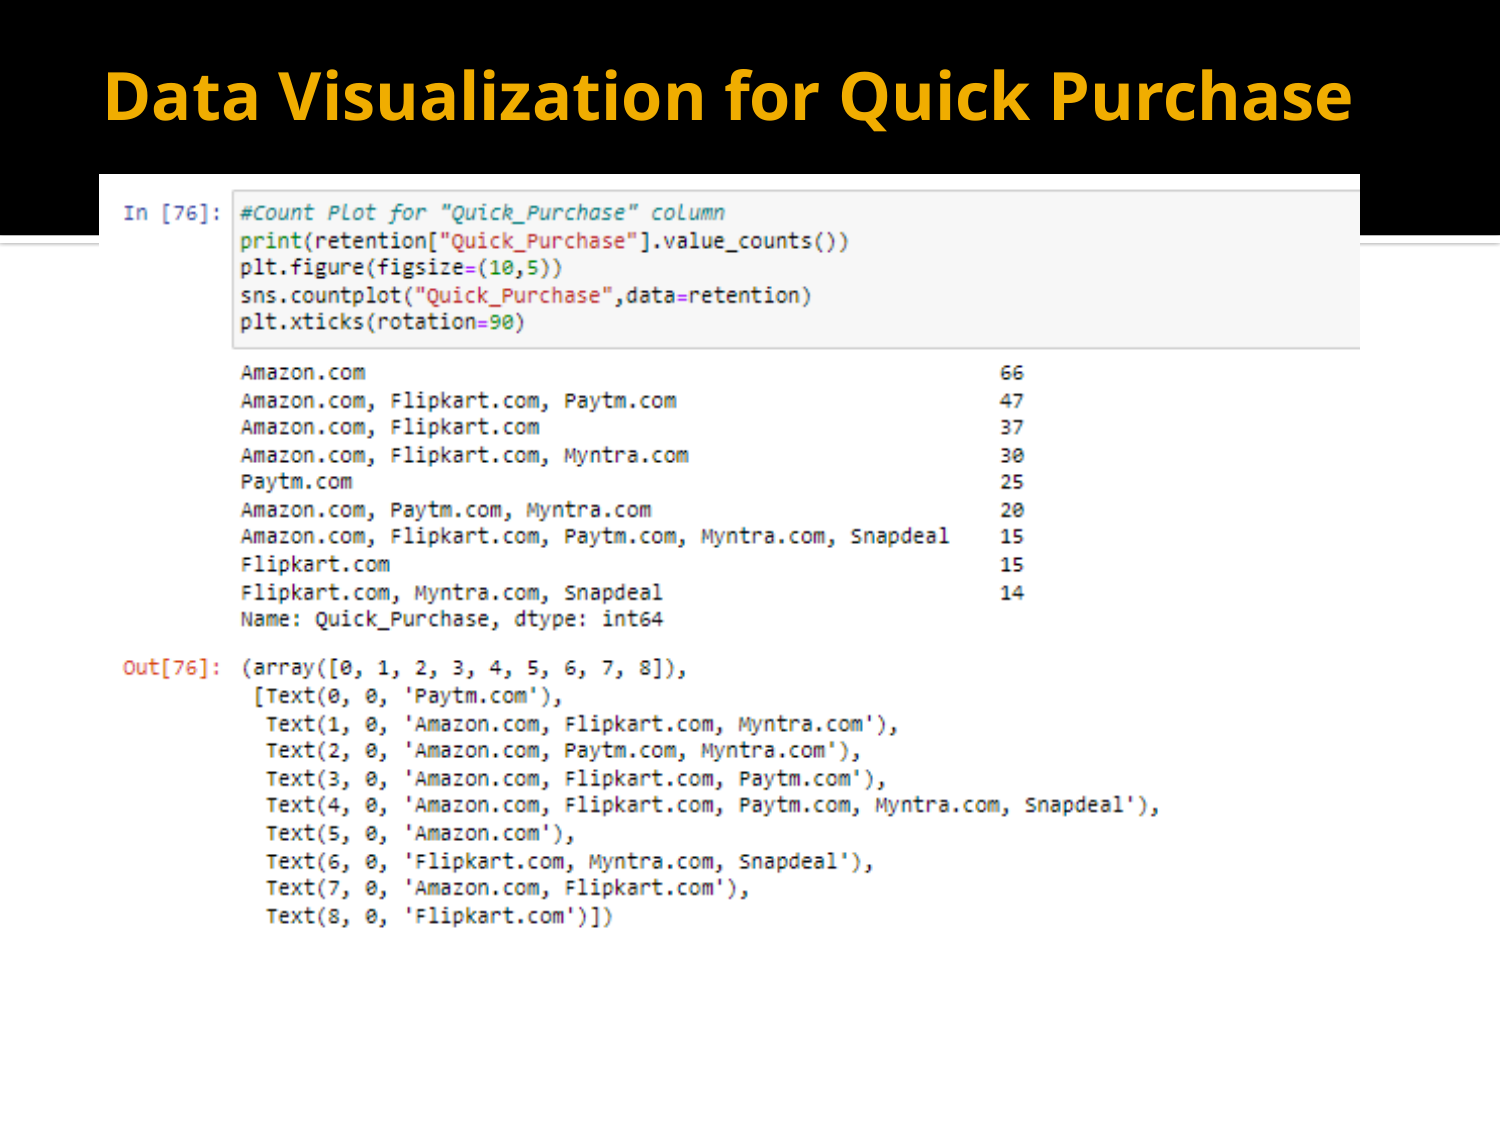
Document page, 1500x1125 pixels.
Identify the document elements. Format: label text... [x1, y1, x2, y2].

title Data Visualization for Quick Purchase [87, 0, 1500, 188]
picture [99, 174, 1360, 950]
